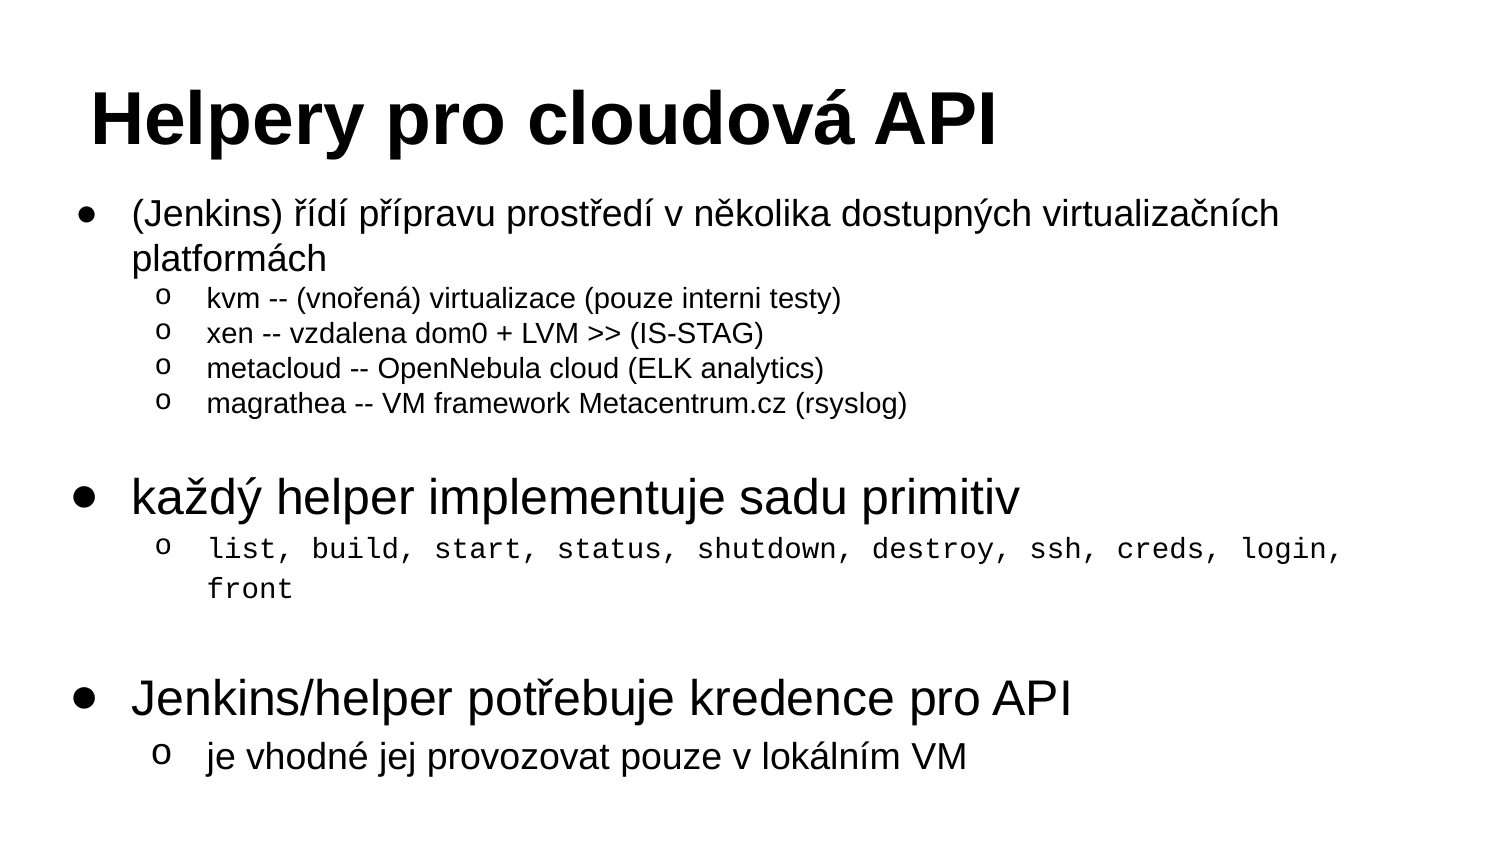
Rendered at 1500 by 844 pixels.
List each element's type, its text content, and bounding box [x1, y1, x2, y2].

list (Jenkins) řídí přípravu prostředí v několika dostupných virtualizačních platformách kvm -- (vnořená) virtualizace (pouze interni testy) xen -- vzdalena dom0 + LVM >> (IS-STAG) metacloud -- OpenNebula cloud (ELK analytics) magrathea -- VM framework Metacentrum.cz (rsyslog) každý helper implementuje sadu primitiv list, build, start, status, shutdown, destroy, ssh, creds, login, front Jenkins/helper potřebuje kredence pro API je vhodné jej provozovat pouze v lokálním VM [41, 174, 1461, 806]
title Helpery pro cloudová API [75, 33, 1425, 174]
